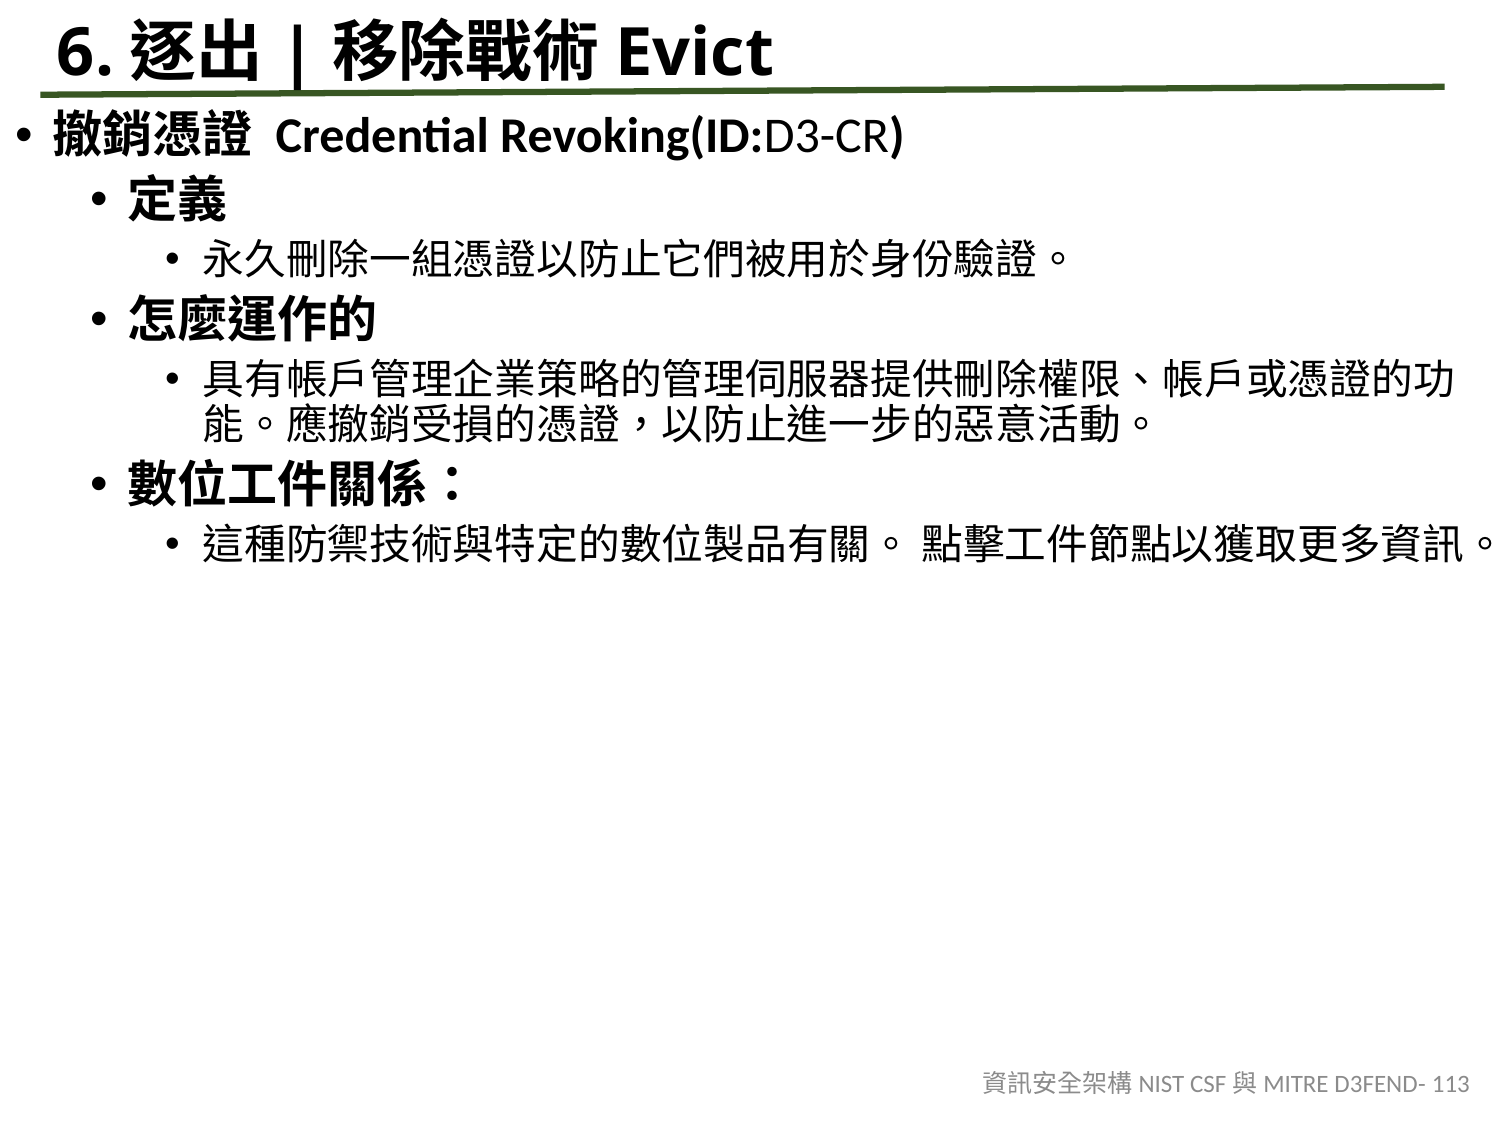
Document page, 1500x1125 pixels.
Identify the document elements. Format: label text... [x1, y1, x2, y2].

list 撤銷憑證 Credential Revoking(ID:D3-CR) 定義 永久刪除一組憑證以防止它們被用於身份驗證。 怎麼運作的 具有帳戶管理企業策略的管理伺服器提供刪除權限、帳戶或憑證的功能。應撤銷受損的憑證，以防止進一步的惡意活動。 數位工件關係： 這種防禦技術與特定的數位製品有關。 點擊工件節點以獲取更多資訊。 [0, 102, 1500, 1125]
slide_number 資訊安全架構NIST CSF與MITRE D3FEND- 113 [922, 1061, 1486, 1103]
title 6.逐出|移除戰術Evict [41, 18, 1336, 90]
